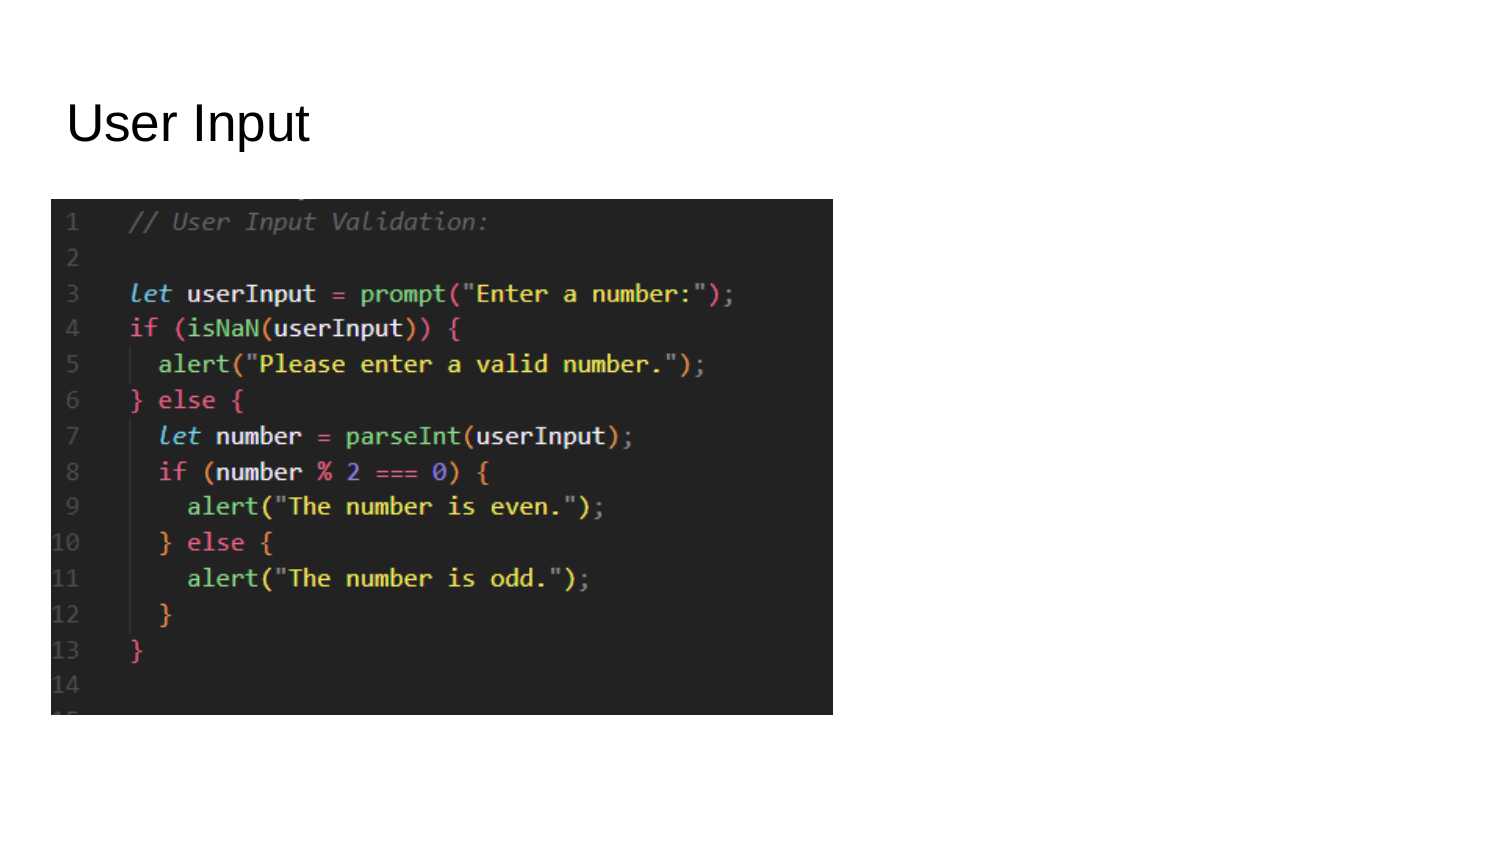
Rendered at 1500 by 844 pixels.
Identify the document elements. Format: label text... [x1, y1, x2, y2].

picture [50, 199, 833, 716]
title User Input [51, 72, 1449, 167]
